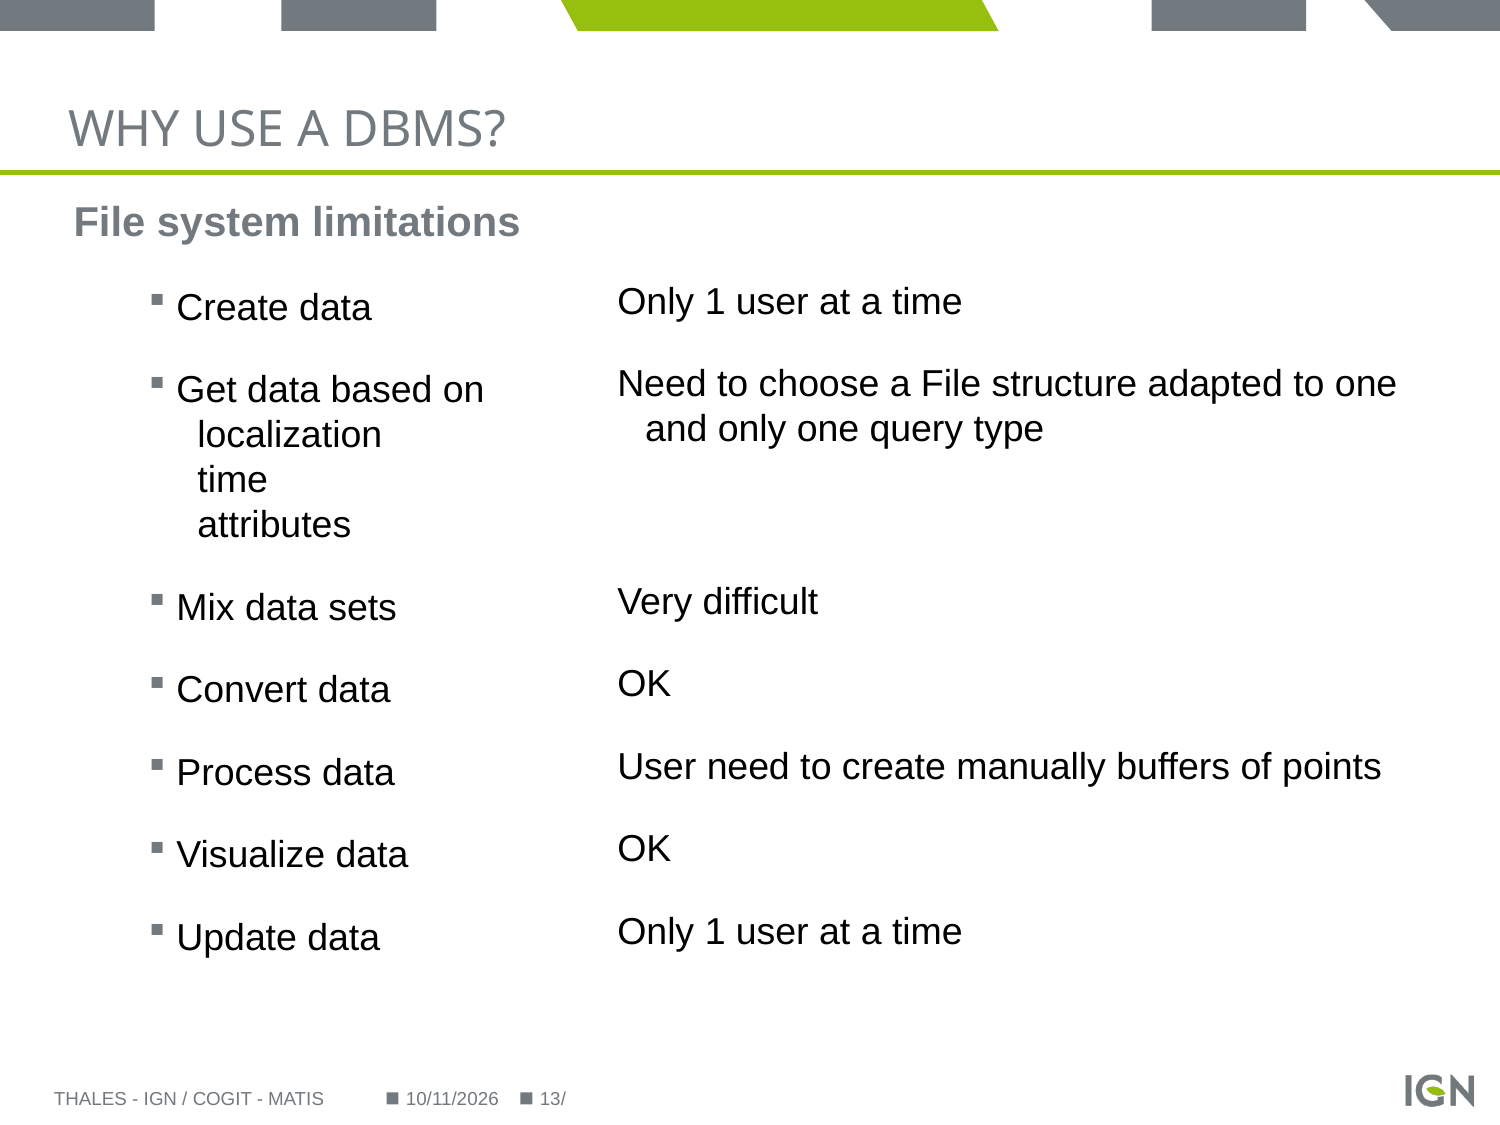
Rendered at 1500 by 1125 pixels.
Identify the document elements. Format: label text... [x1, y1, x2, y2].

footer Thales - IGN / COGIT - MATIS [39, 1067, 387, 1125]
title Why use a DBMS? [53, 80, 1425, 173]
picture [1431, 1074, 1475, 1109]
slide_number 13/ [524, 1067, 875, 1125]
text_box Only 1 user at a time Need to choose a File structure adapted to one and only one query type Very difficult OK User need to create manually buffers of points OK Only 1 user at a time [527, 269, 1430, 1027]
list File system limitations Create data Get data based on localization time attributes Mix data sets Convert data Process data Visualize data Update data [58, 187, 1431, 1125]
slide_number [390, 1067, 524, 1125]
